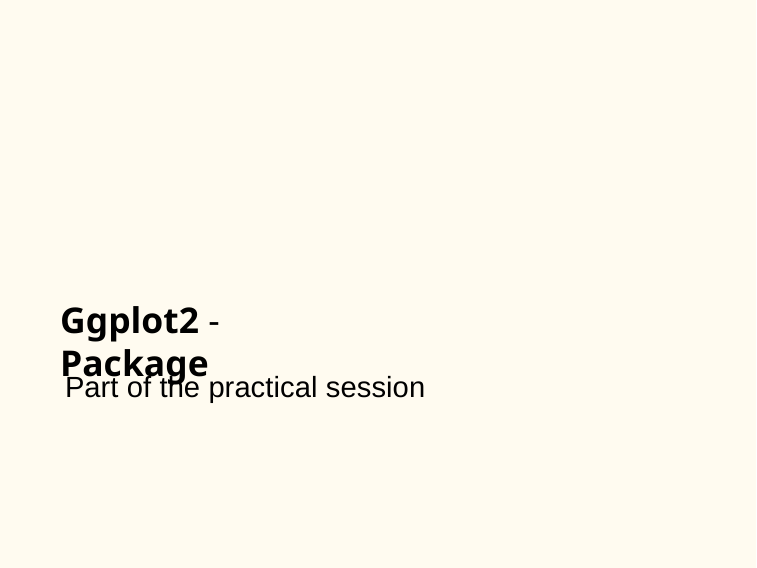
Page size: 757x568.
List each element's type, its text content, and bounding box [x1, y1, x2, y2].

title Ggplot2 - Package [51, 289, 379, 358]
text_box Part of the practical session [50, 361, 524, 411]
